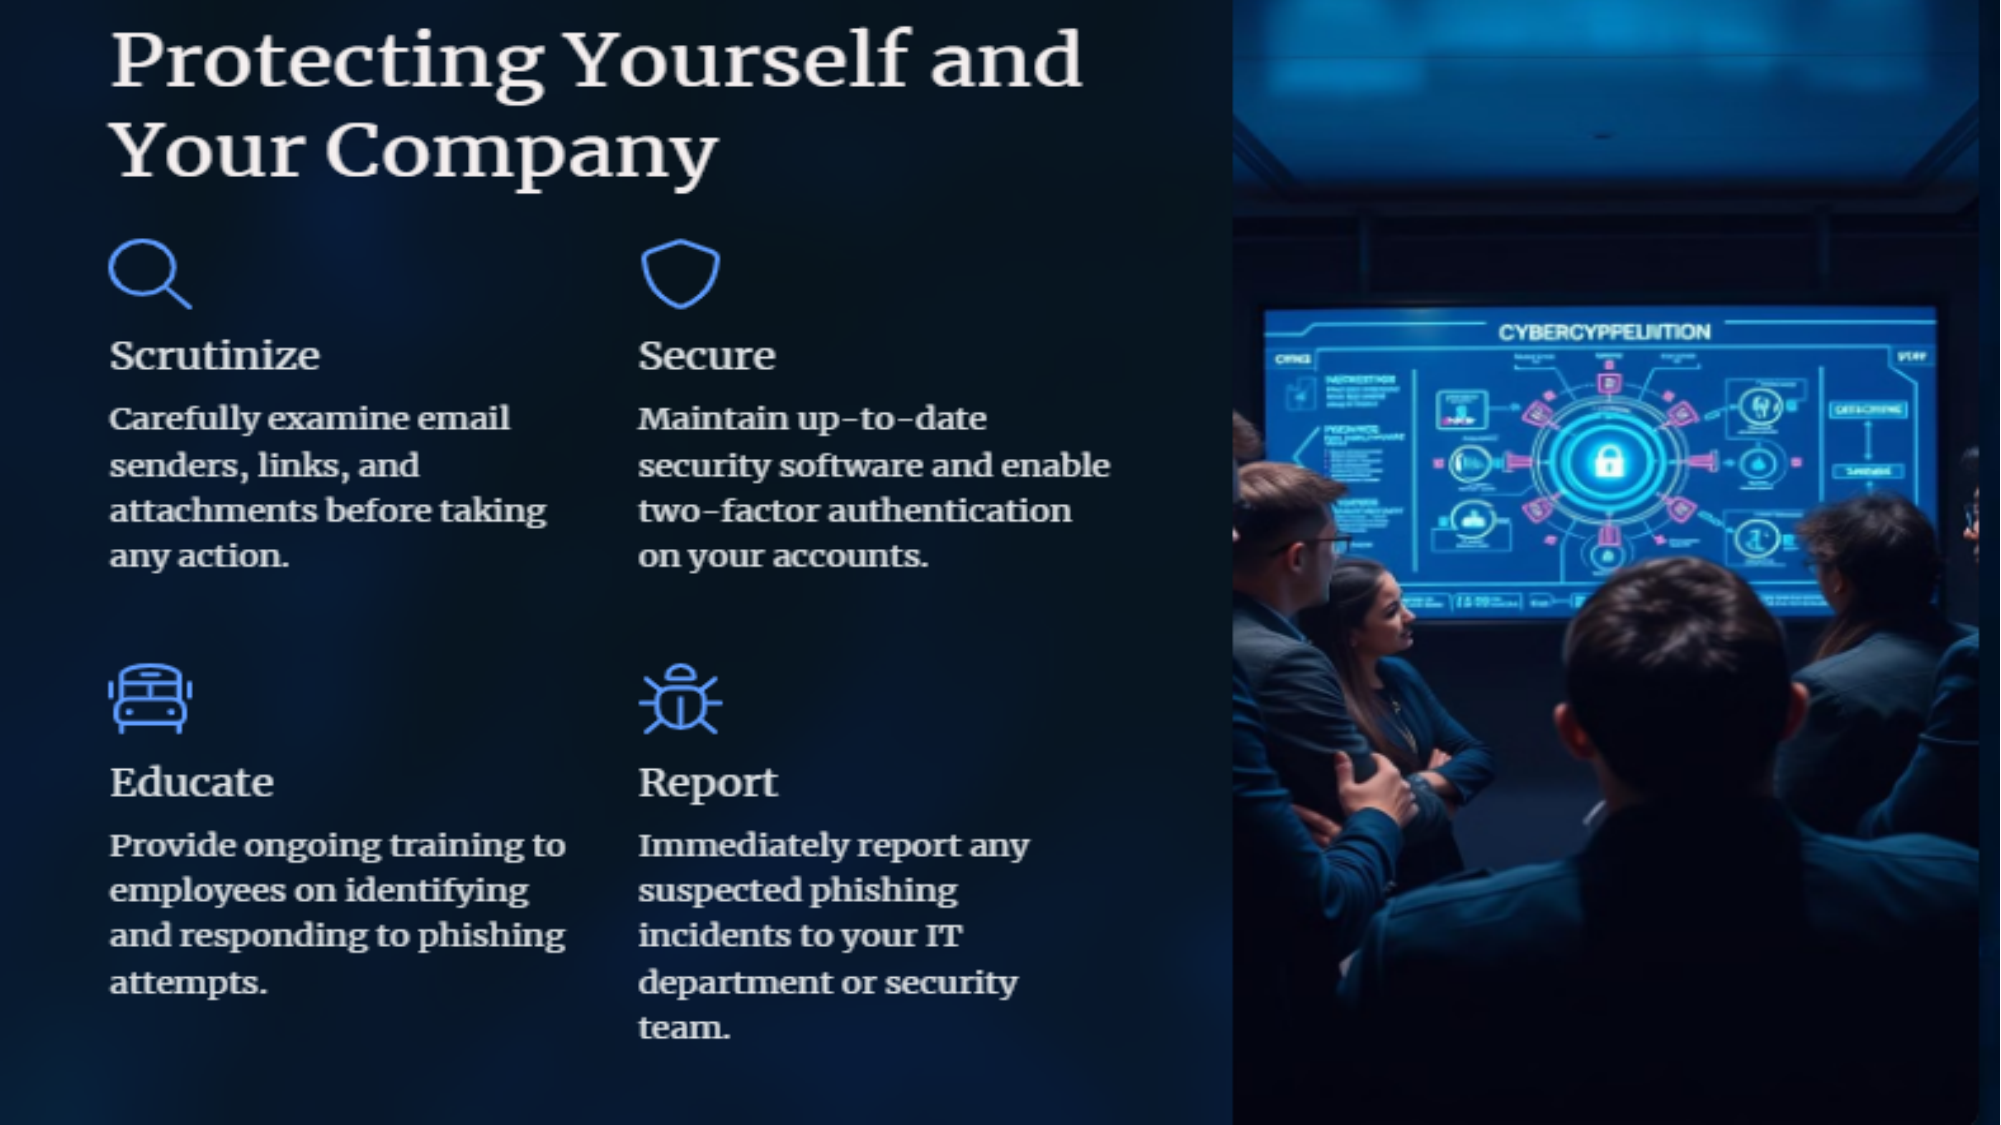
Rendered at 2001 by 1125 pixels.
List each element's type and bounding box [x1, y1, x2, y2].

list [0, 0, 2000, 1125]
